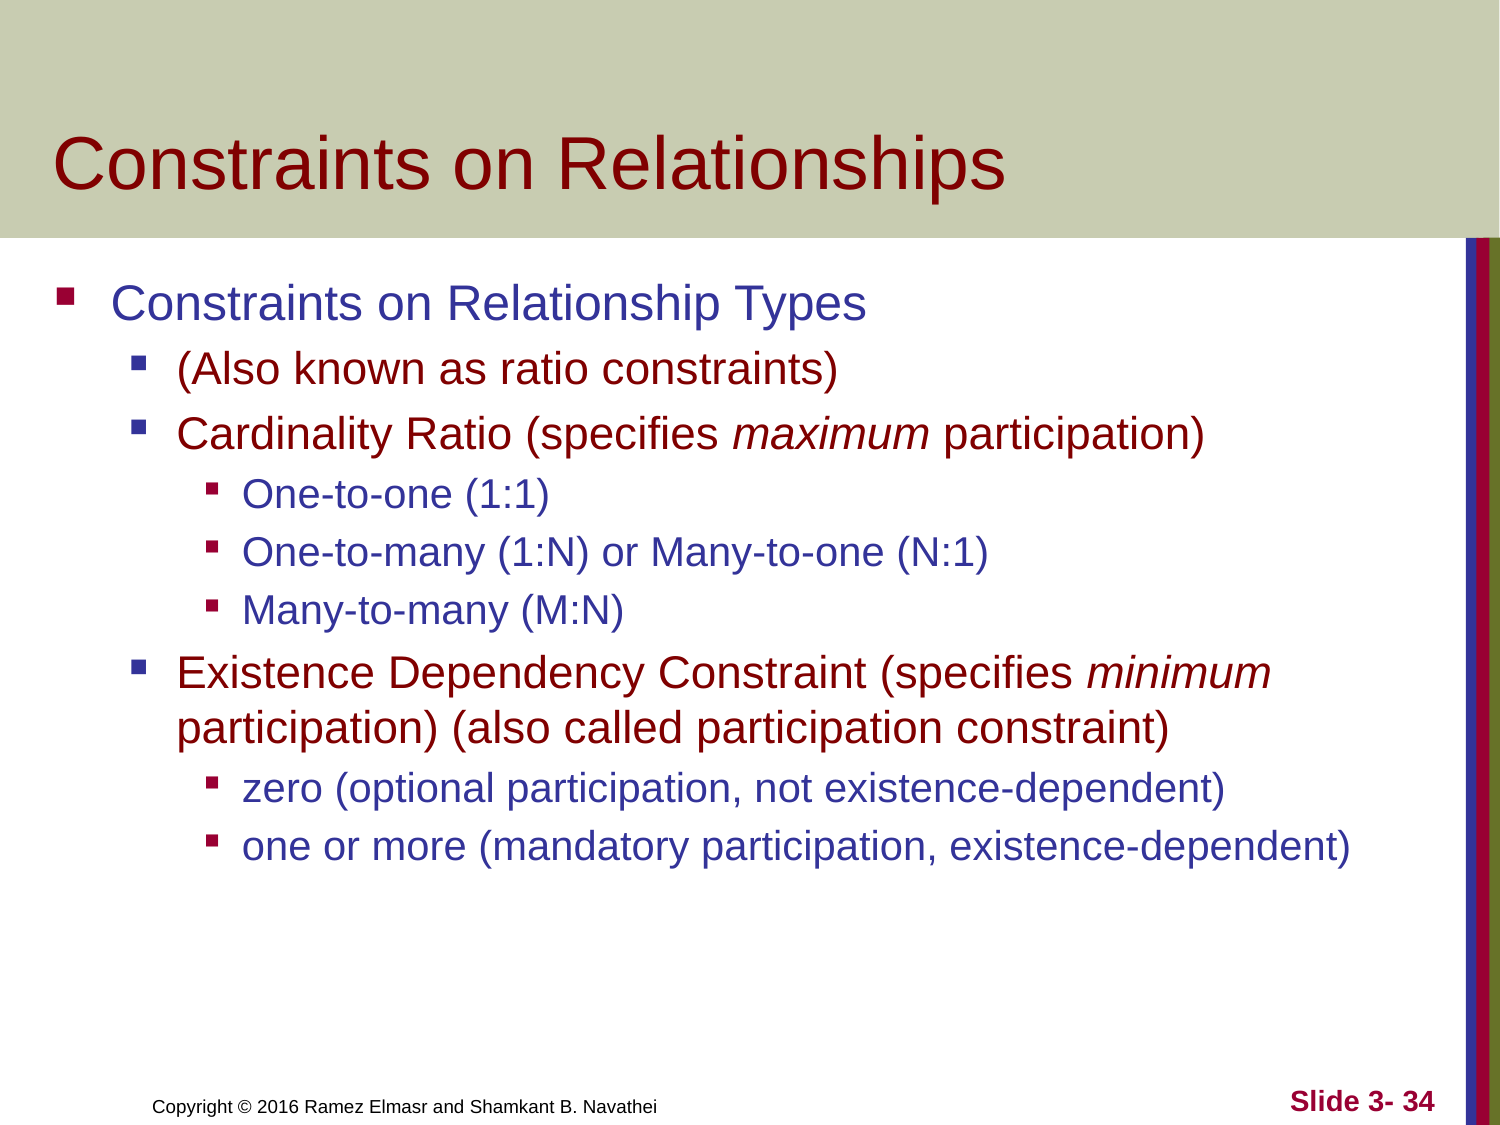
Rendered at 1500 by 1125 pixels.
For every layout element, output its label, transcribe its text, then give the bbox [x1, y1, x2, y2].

title Constraints on Relationships [37, 49, 1317, 213]
list Constraints on Relationship Types (Also known as ratio constraints) Cardinality Ratio (specifies maximum participation) One-to-one (1:1) One-to-many (1:N) or Many-to-one (N:1) Many-to-many (M:N) Existence Dependency Constraint (specifies minimum participation) (also called participation constraint) zero (optional participation, not existence-dependent) one or more (mandatory participation, existence-dependent) [39, 262, 1400, 1013]
slide_number Slide 3- 34 [1137, 1049, 1451, 1125]
